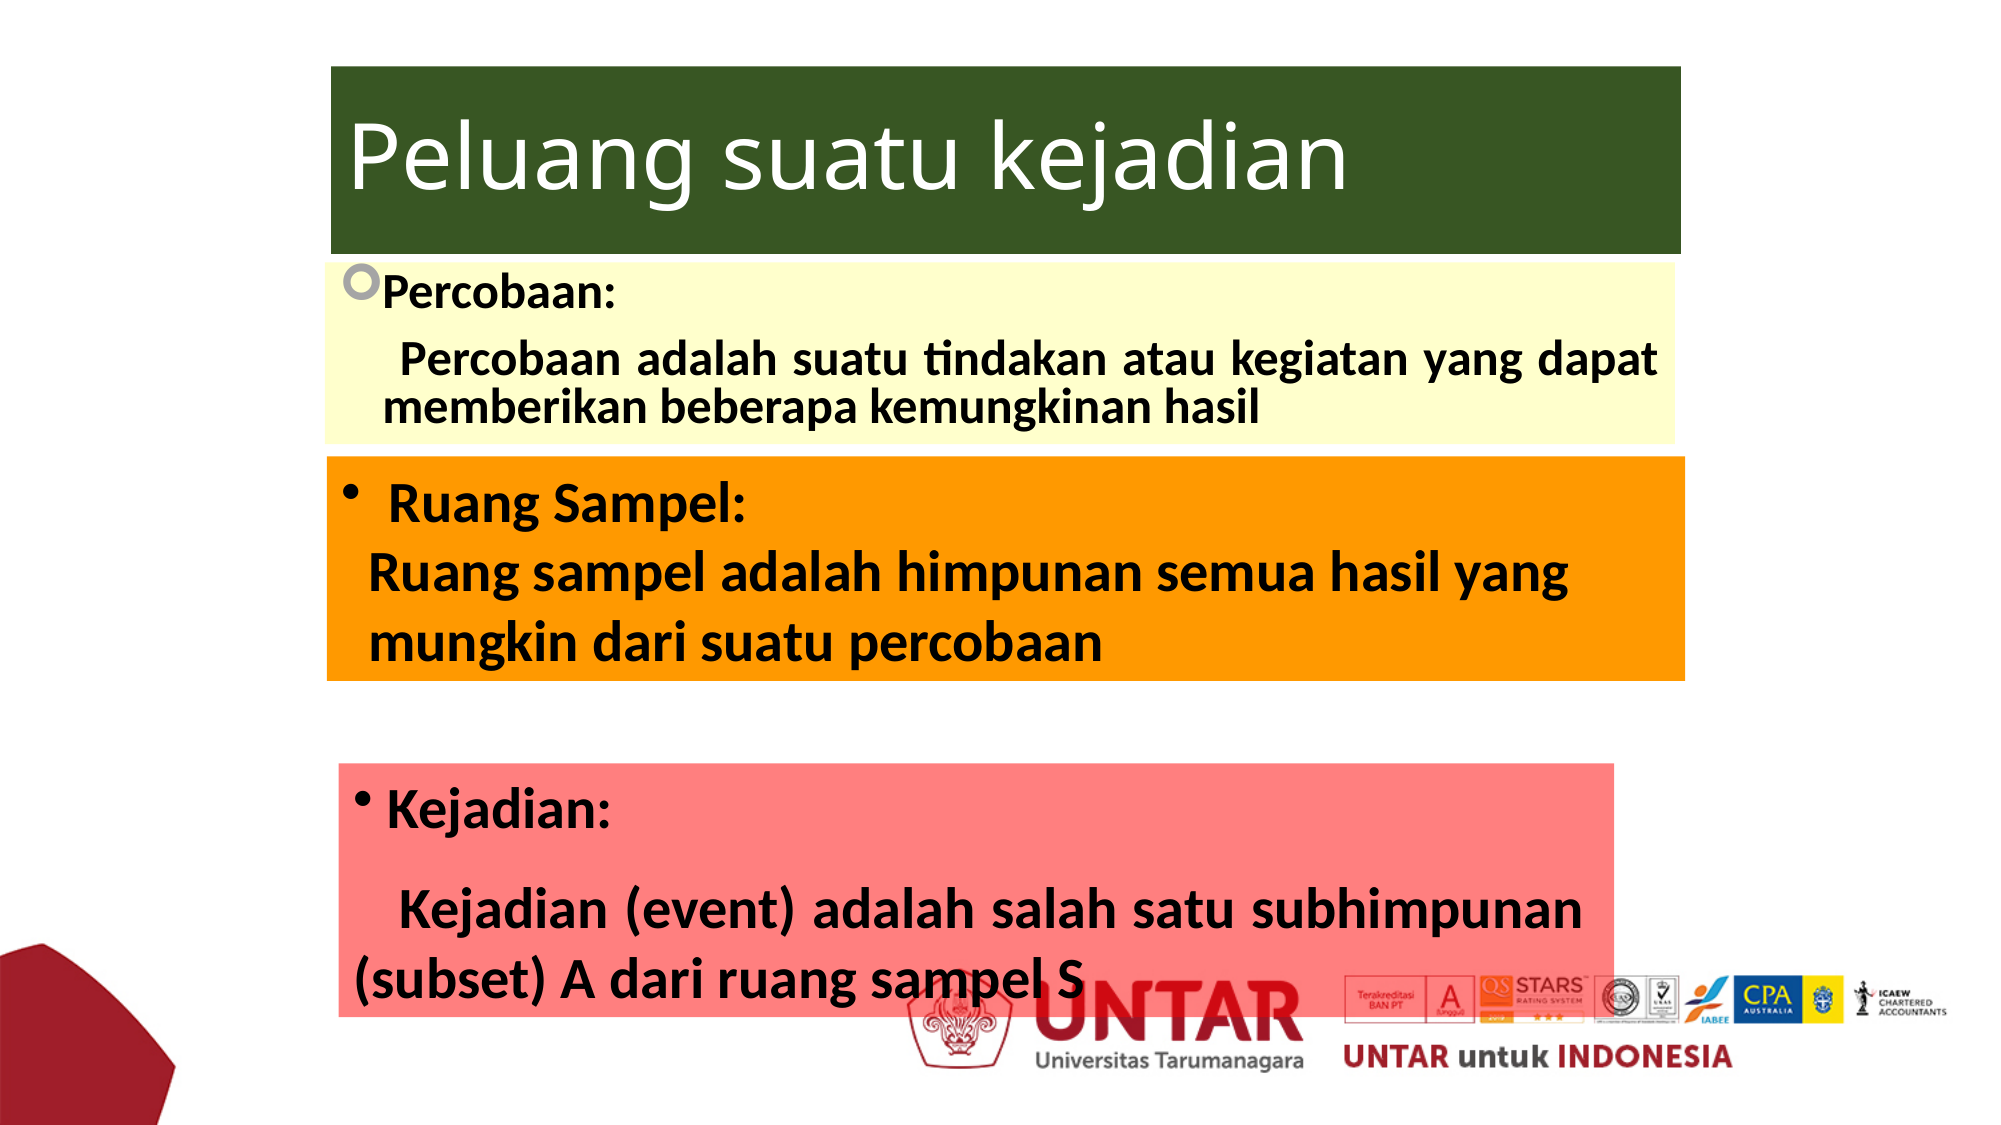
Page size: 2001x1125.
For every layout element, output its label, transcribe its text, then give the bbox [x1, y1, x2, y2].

title Peluang suatu kejadian [331, 66, 1681, 254]
list Percobaan: Percobaan adalah suatu tindakan atau kegiatan yang dapat memberikan beberapa kemungkinan hasil [324, 262, 1675, 445]
text_box Kejadian: Kejadian (event) adalah salah satu subhimpunan (subset) A dari ruang sampel S [338, 763, 1615, 1018]
text_box Ruang Sampel: Ruang sampel adalah himpunan semua hasil yang mungkin dari suatu percobaan [326, 456, 1686, 681]
picture [0, 0, 2001, 1125]
